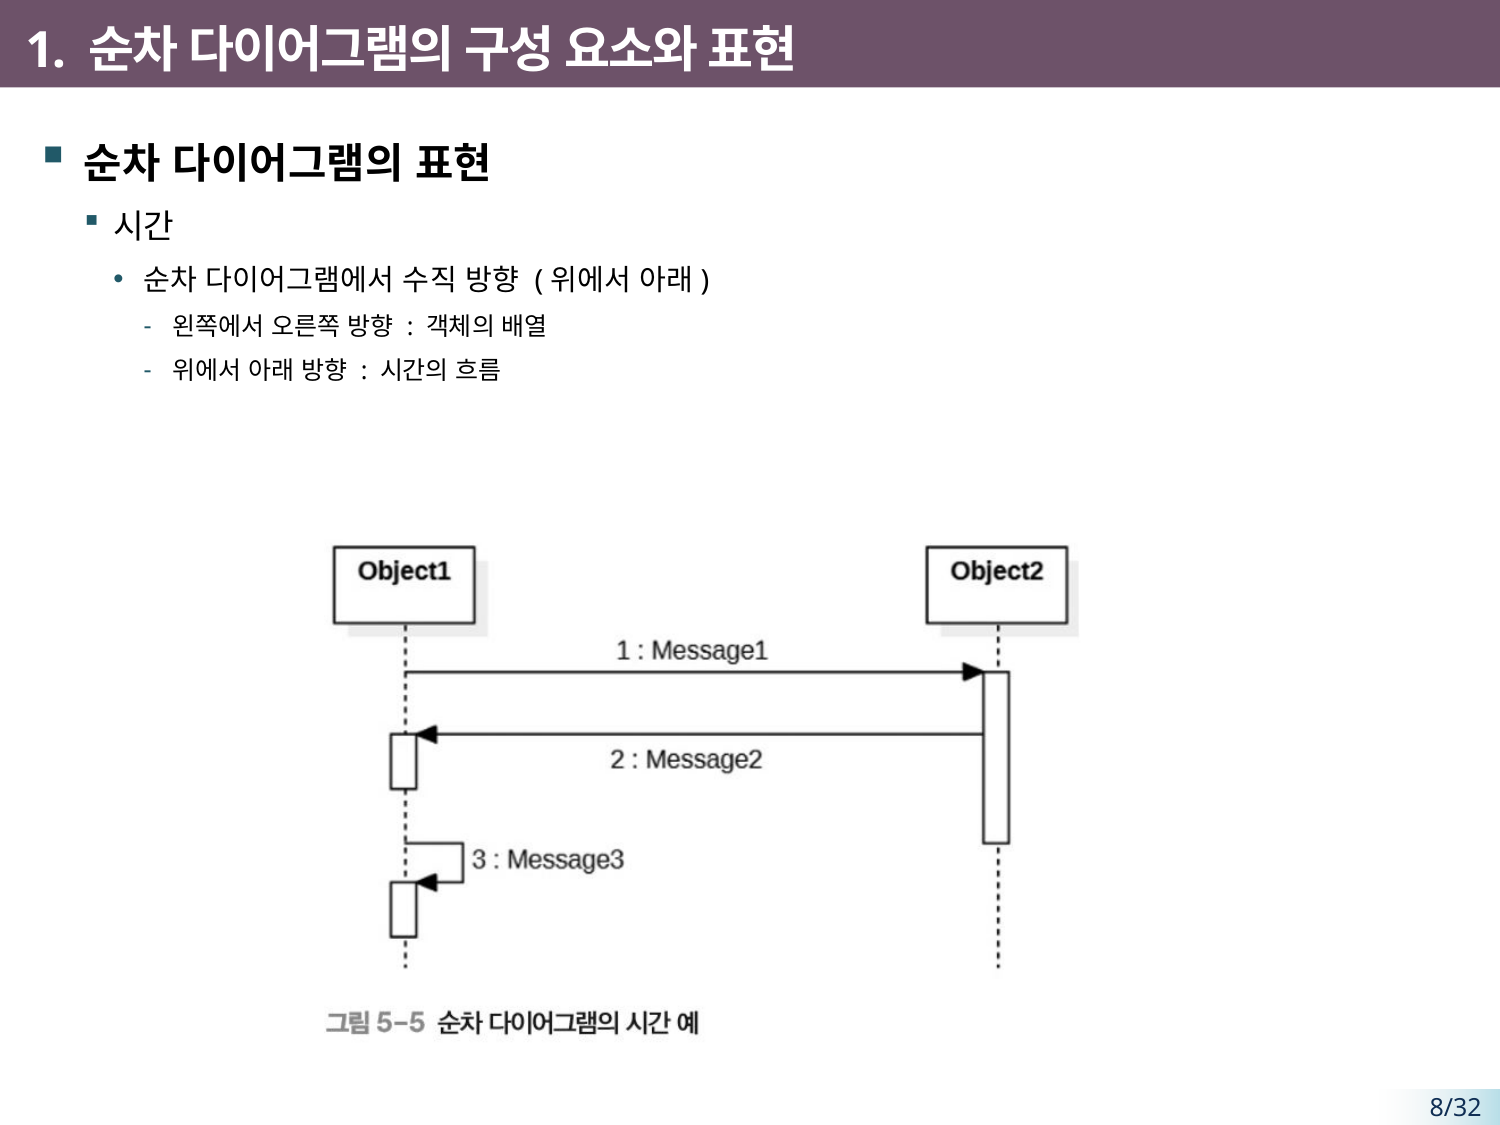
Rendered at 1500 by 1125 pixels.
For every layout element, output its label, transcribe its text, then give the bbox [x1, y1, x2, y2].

picture [324, 534, 1081, 1050]
title 1. 순차 다이어그램의 구성 요소와 표현 [10, 8, 1288, 87]
list 순차 다이어그램의 표현 시간 순차 다이어그램에서 수직 방향 (위에서 아래) 왼쪽에서 오른쪽 방향 : 객체의 배열 위에서 아래 방향 : 시간의 흐름 [10, 118, 1481, 1049]
